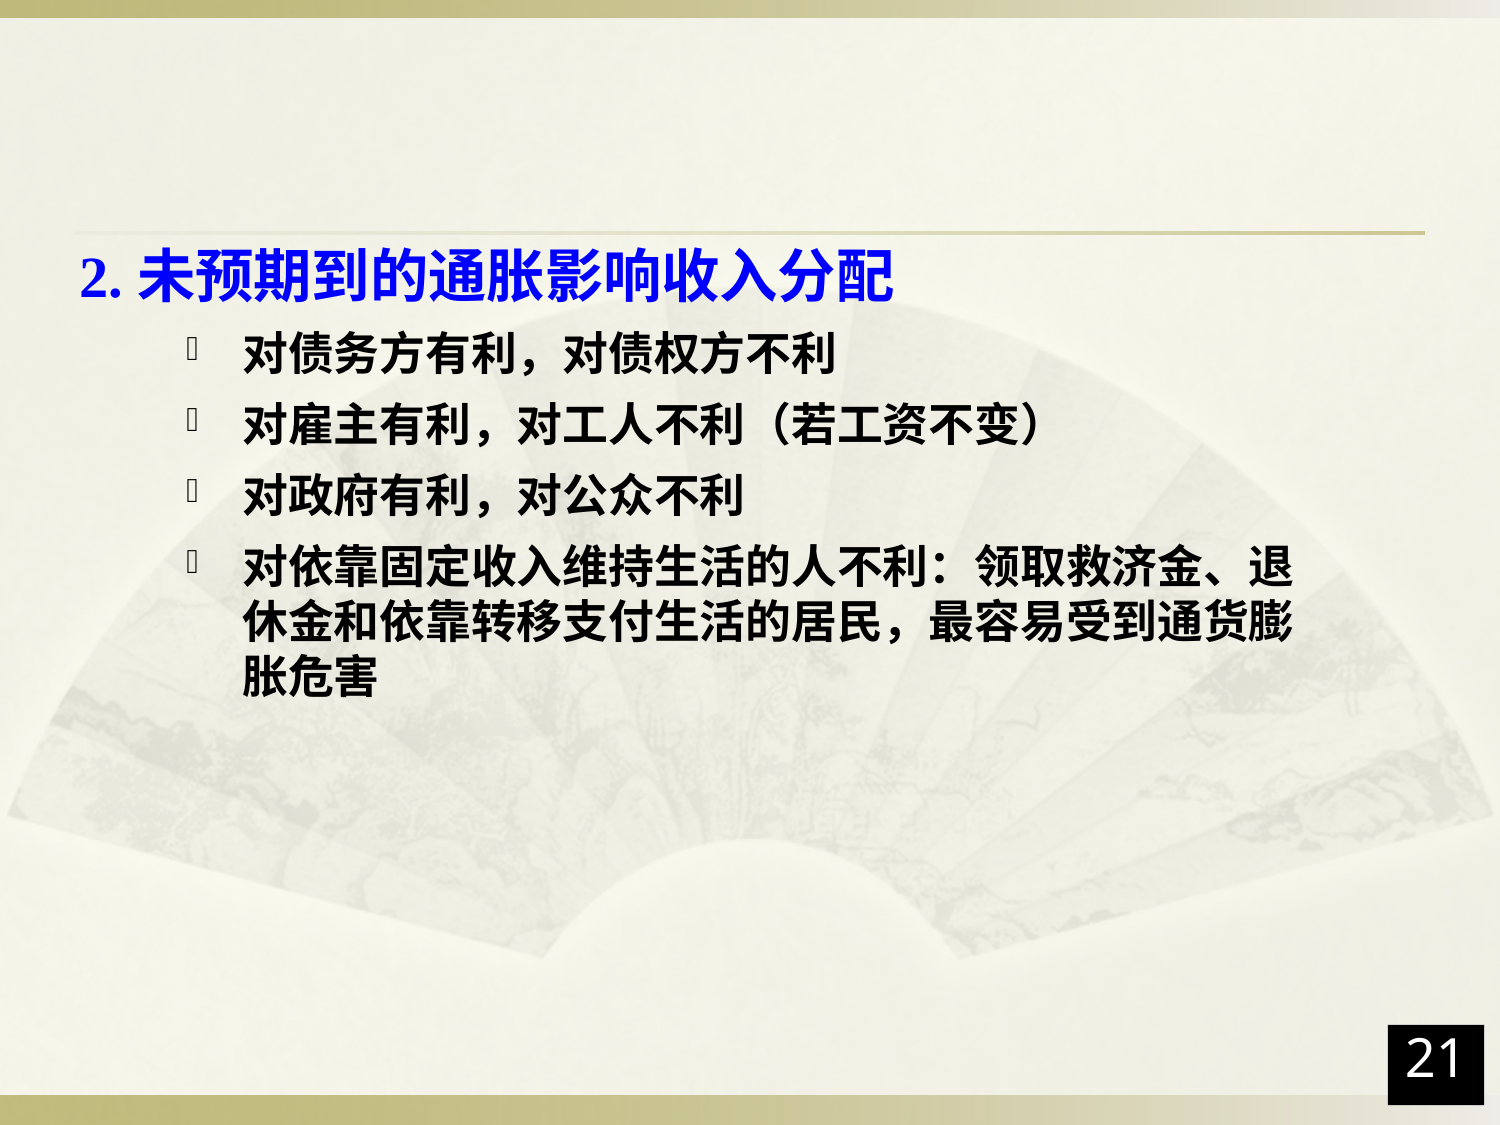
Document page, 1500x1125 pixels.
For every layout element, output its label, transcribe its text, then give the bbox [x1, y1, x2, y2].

text_box 2.未预期到的通胀影响收入分配 对债务方有利，对债权方不利 对雇主有利，对工人不利（若工资不变） 对政府有利，对公众不利 对依靠固定收入维持生活的人不利：领取救济金、退休金和依靠转移支付生活的居民，最容易受到通货膨胀危害 [64, 231, 1340, 907]
text_box 21 [1387, 1024, 1485, 1106]
